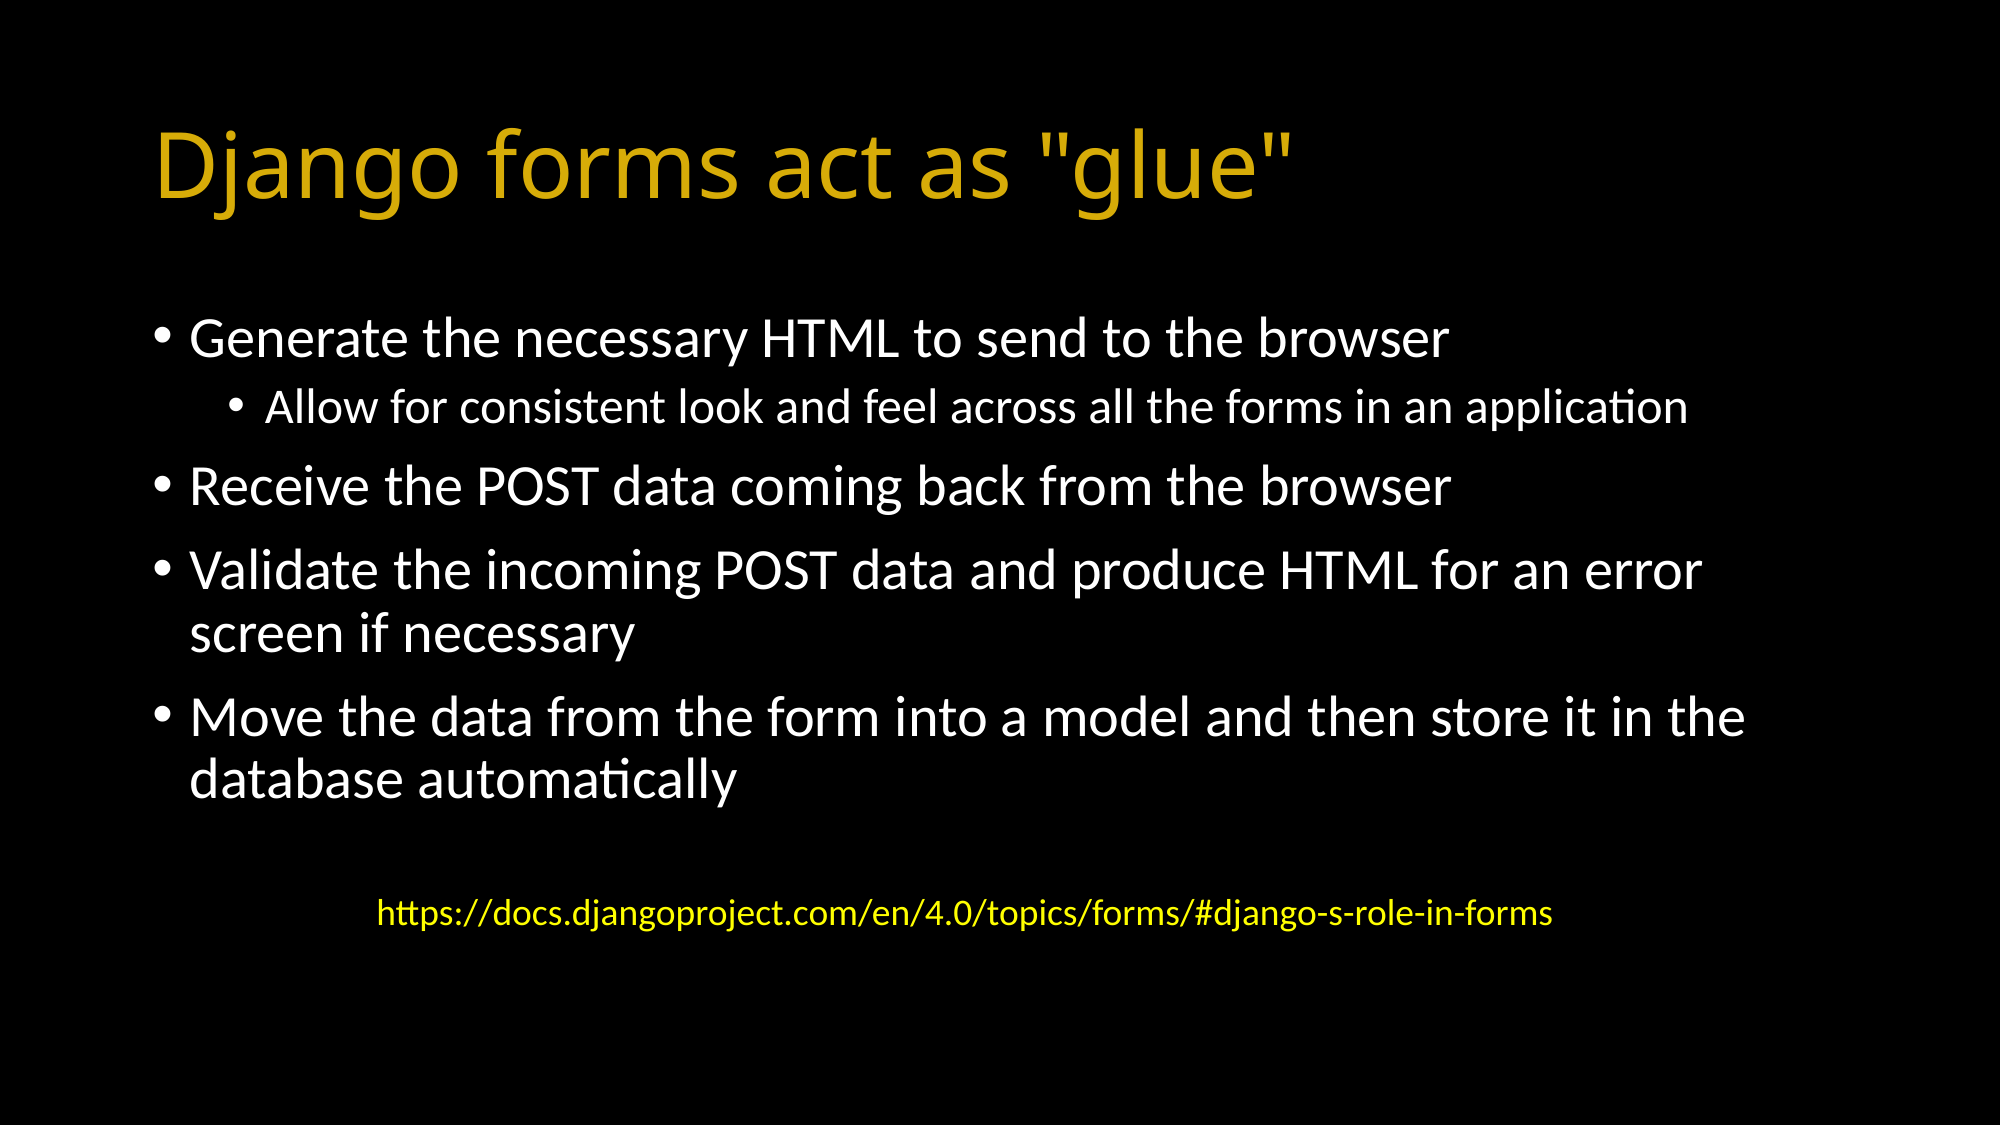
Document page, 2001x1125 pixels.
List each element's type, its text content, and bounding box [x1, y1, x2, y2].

list Generate the necessary HTML to send to the browser Allow for consistent look and feel across all the forms in an application Receive the POST data coming back from the browser Validate the incoming POST data and produce HTML for an error screen if necessary Move the data from the form into a model and then store it in the database automatically [137, 299, 1863, 832]
title Django forms act as "glue" [137, 59, 1863, 278]
text_box https://docs.djangoproject.com/en/4.0/topics/forms/#django-s-role-in-forms [361, 880, 1725, 941]
